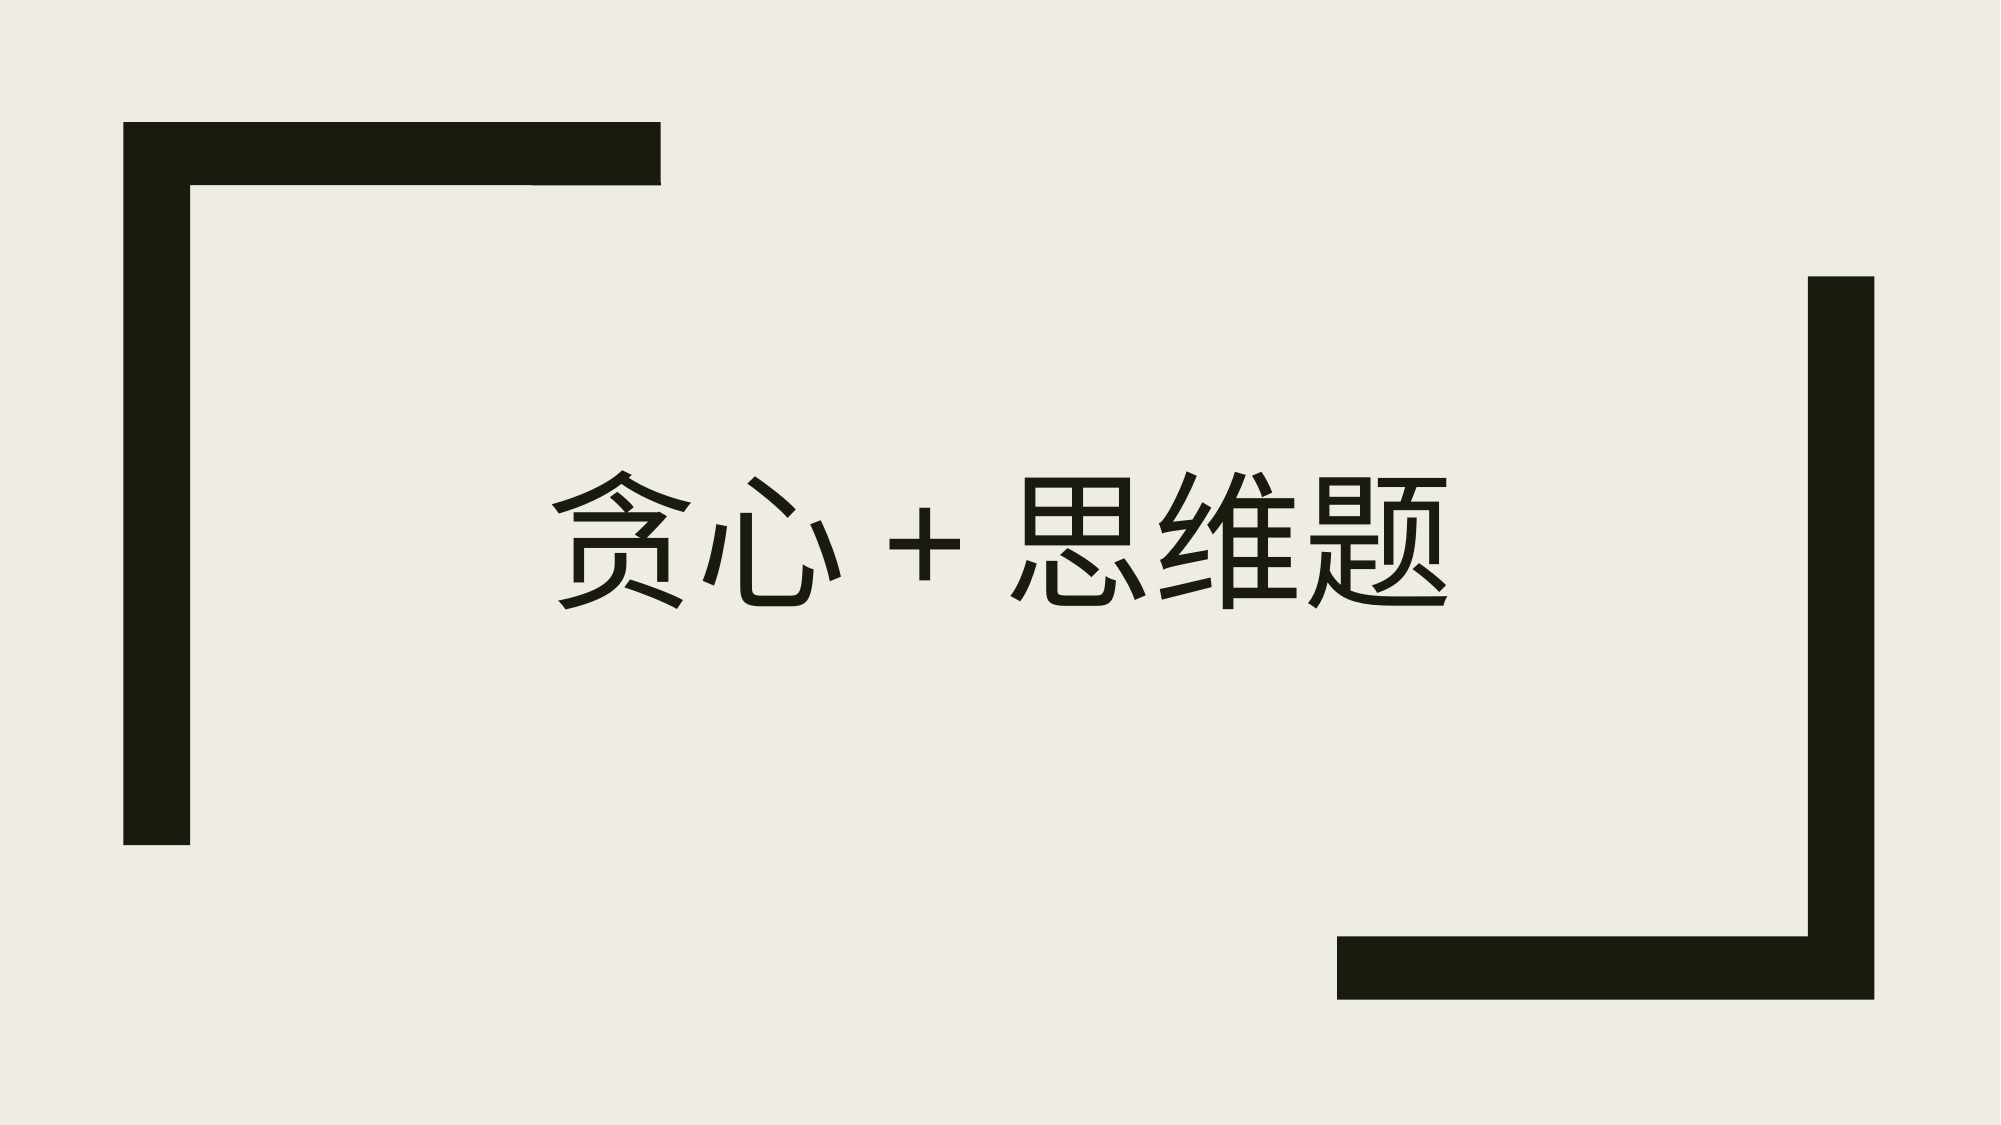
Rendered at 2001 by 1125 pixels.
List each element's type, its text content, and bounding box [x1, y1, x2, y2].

title 贪心+思维题 [314, 293, 1686, 638]
